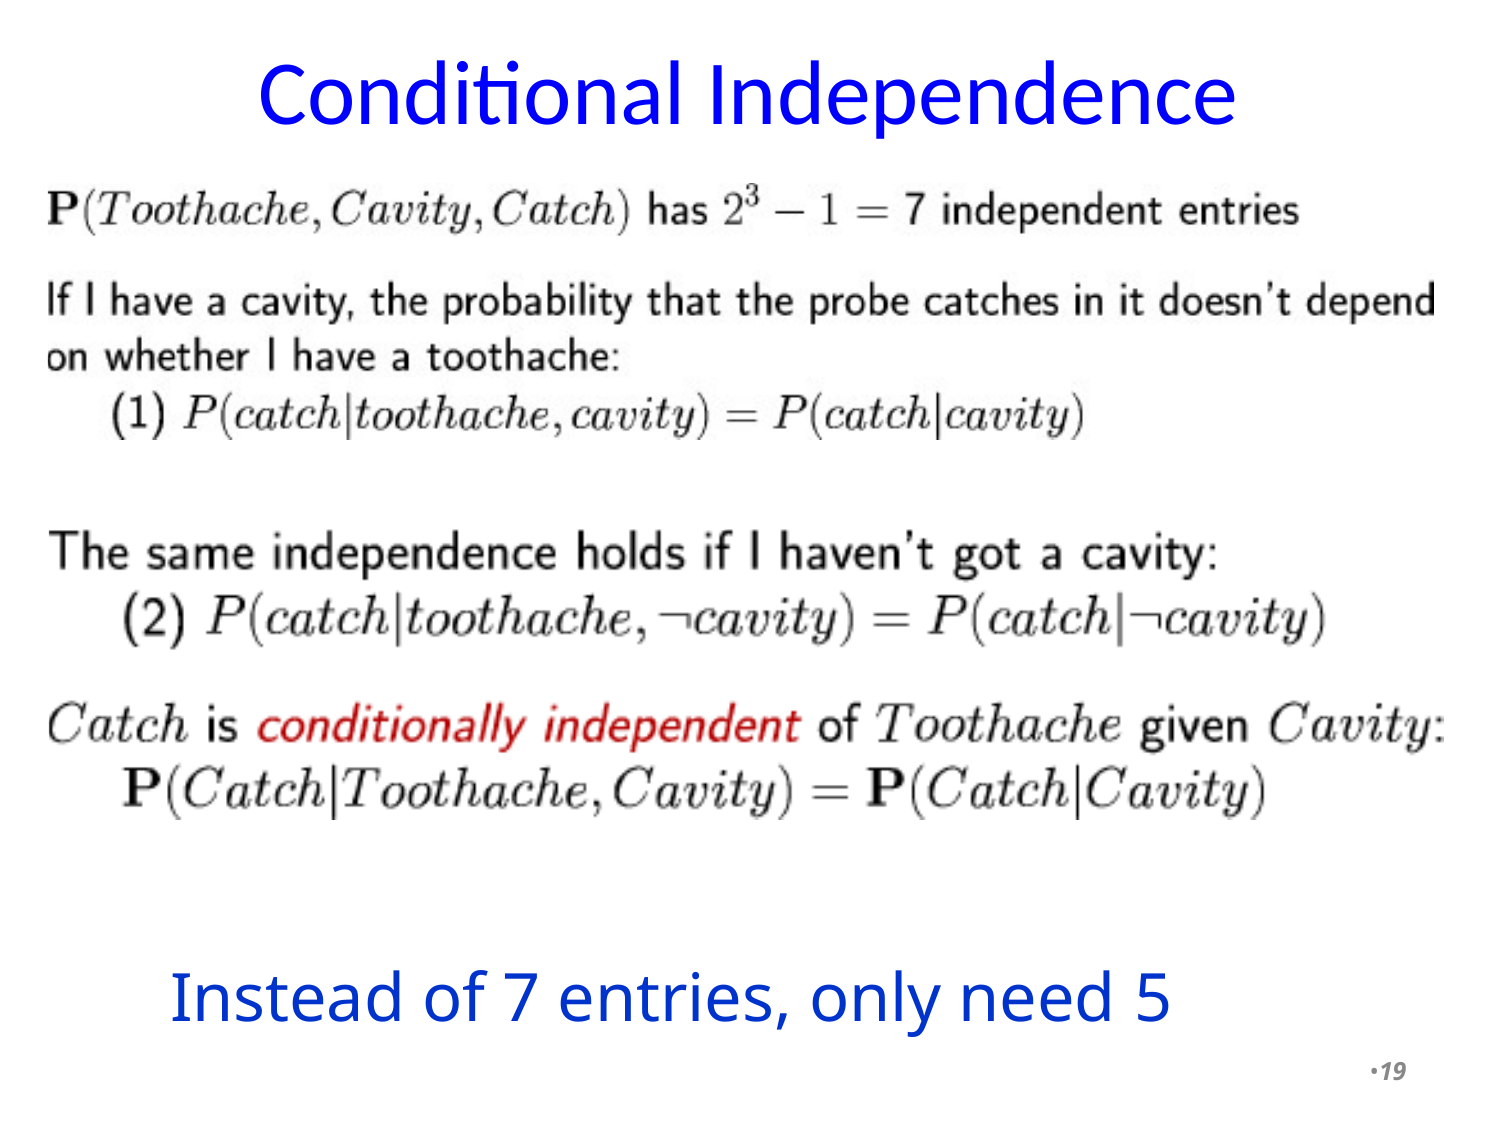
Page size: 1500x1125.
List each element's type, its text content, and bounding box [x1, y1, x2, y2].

slide_number •19 [1367, 1051, 1417, 1125]
title Conditional Independence [256, 30, 1243, 183]
text_box [47, 183, 1434, 440]
text_box [48, 529, 1444, 820]
text_box Instead of 7 entries, only need 5 [168, 952, 1199, 1035]
